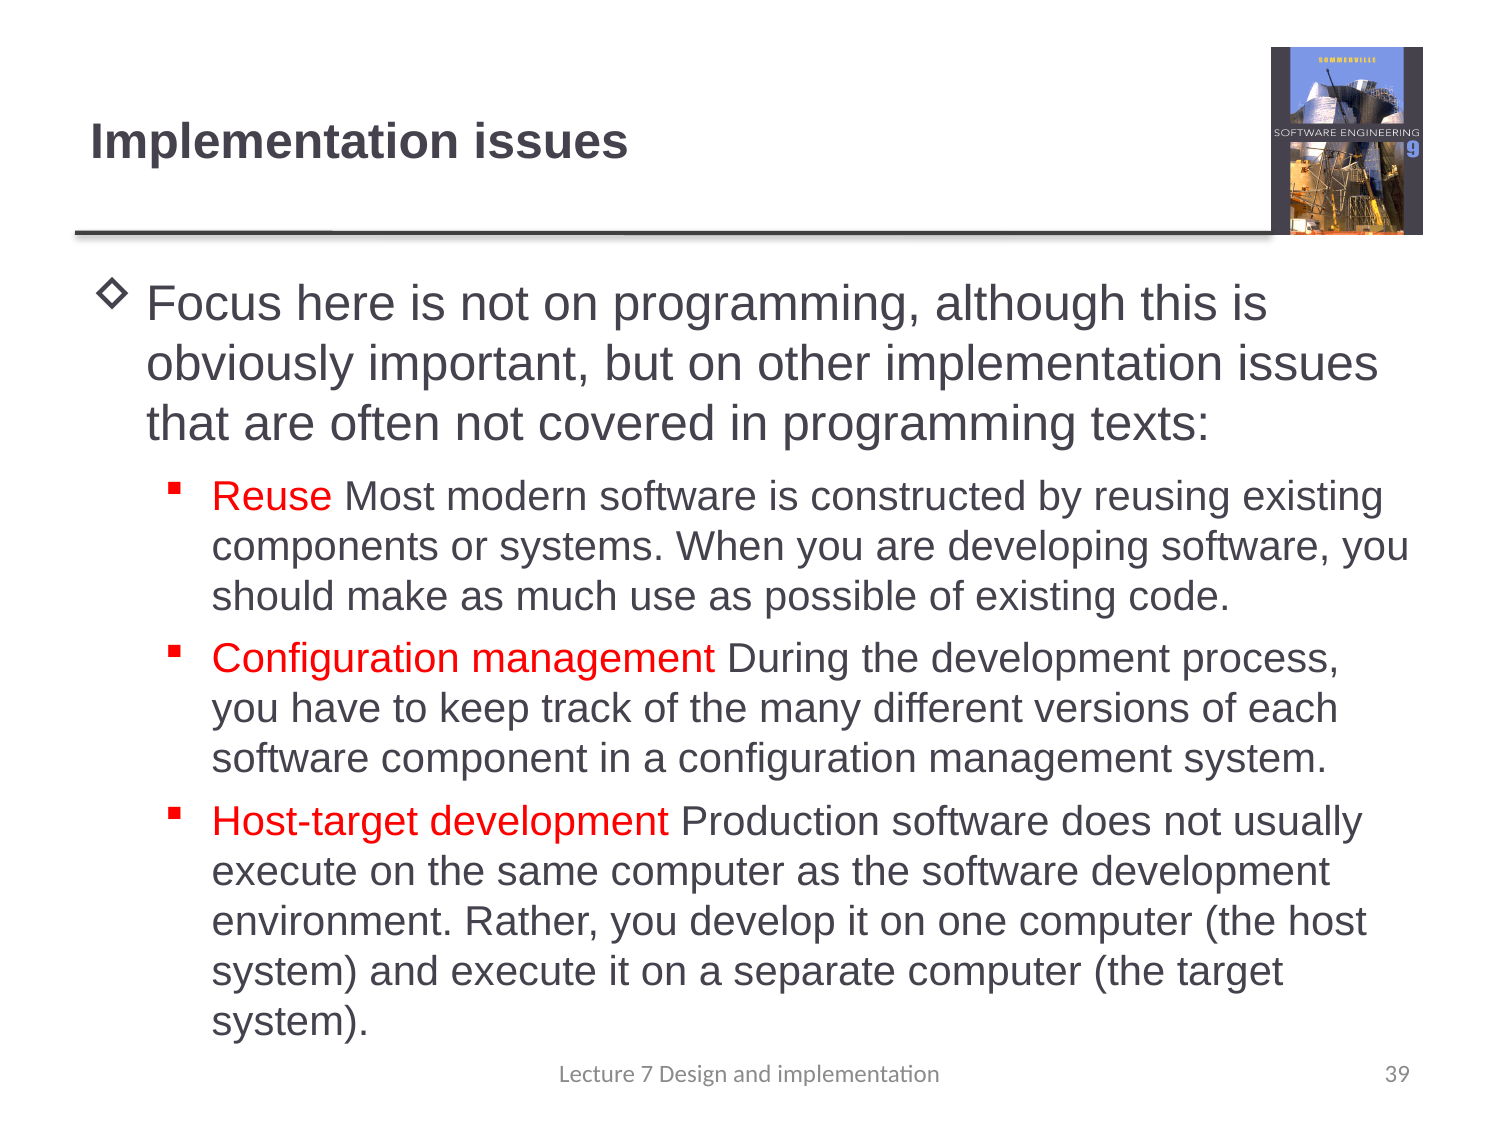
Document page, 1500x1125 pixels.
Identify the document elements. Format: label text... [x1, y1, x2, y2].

slide_number 39 [1074, 1042, 1425, 1103]
list Focus here is not on programming, although this is obviously important, but on other implementation issues that are often not covered in programming texts: Reuse Most modern software is constructed by reusing existing components or systems. When you are developing software, you should make as much use as possible of existing code. Configuration management During the development process, you have to keep track of the many different versions of each software component in a configuration management system. Host-target development Production software does not usually execute on the same computer as the software development environment. Rather, you develop it on one computer (the host system) and execute it on a separate computer (the target system). [75, 262, 1425, 1005]
title Implementation issues [74, 44, 1272, 233]
picture [1272, 47, 1423, 235]
footer Lecture 7 Design and implementation [512, 1042, 988, 1103]
